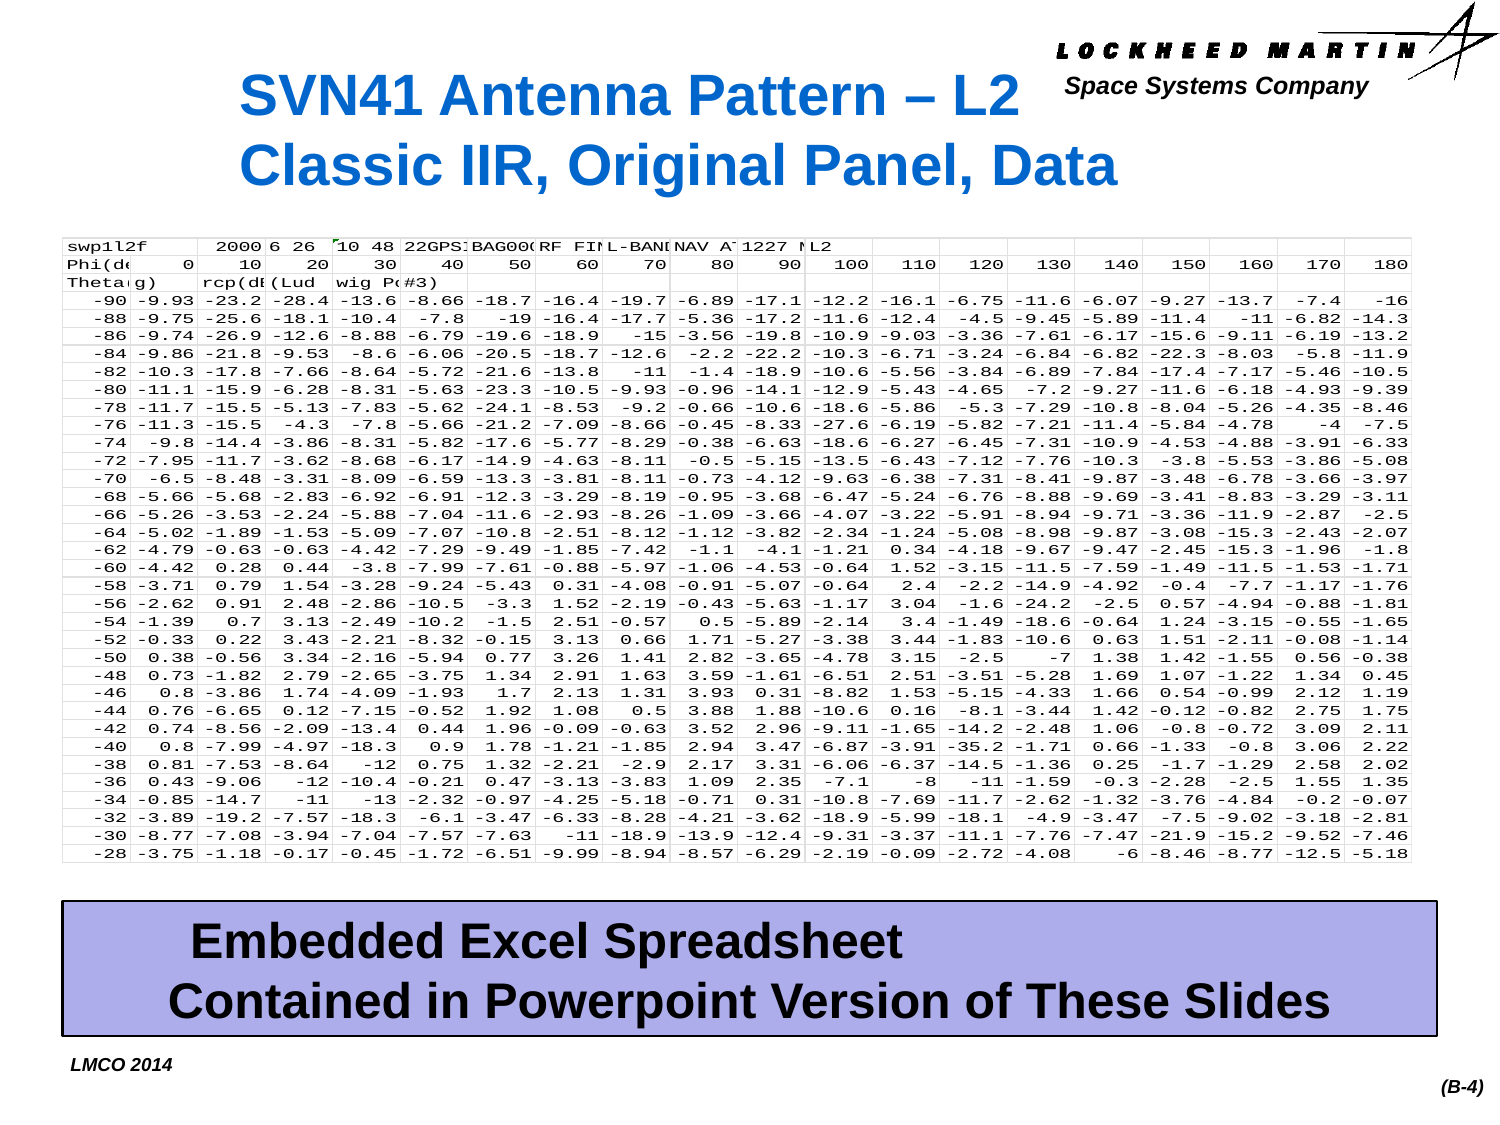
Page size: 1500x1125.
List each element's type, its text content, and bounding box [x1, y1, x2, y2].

picture [1050, 0, 1500, 99]
text_box Embedded Excel Spreadsheet Contained in Powerpoint Version of These Slides [62, 901, 1438, 1036]
picture [1315, 83, 1321, 92]
text_box SVN41 Antenna Pattern – L2 Classic IIR, Original Panel, Data [224, 49, 1138, 205]
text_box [62, 237, 1413, 863]
